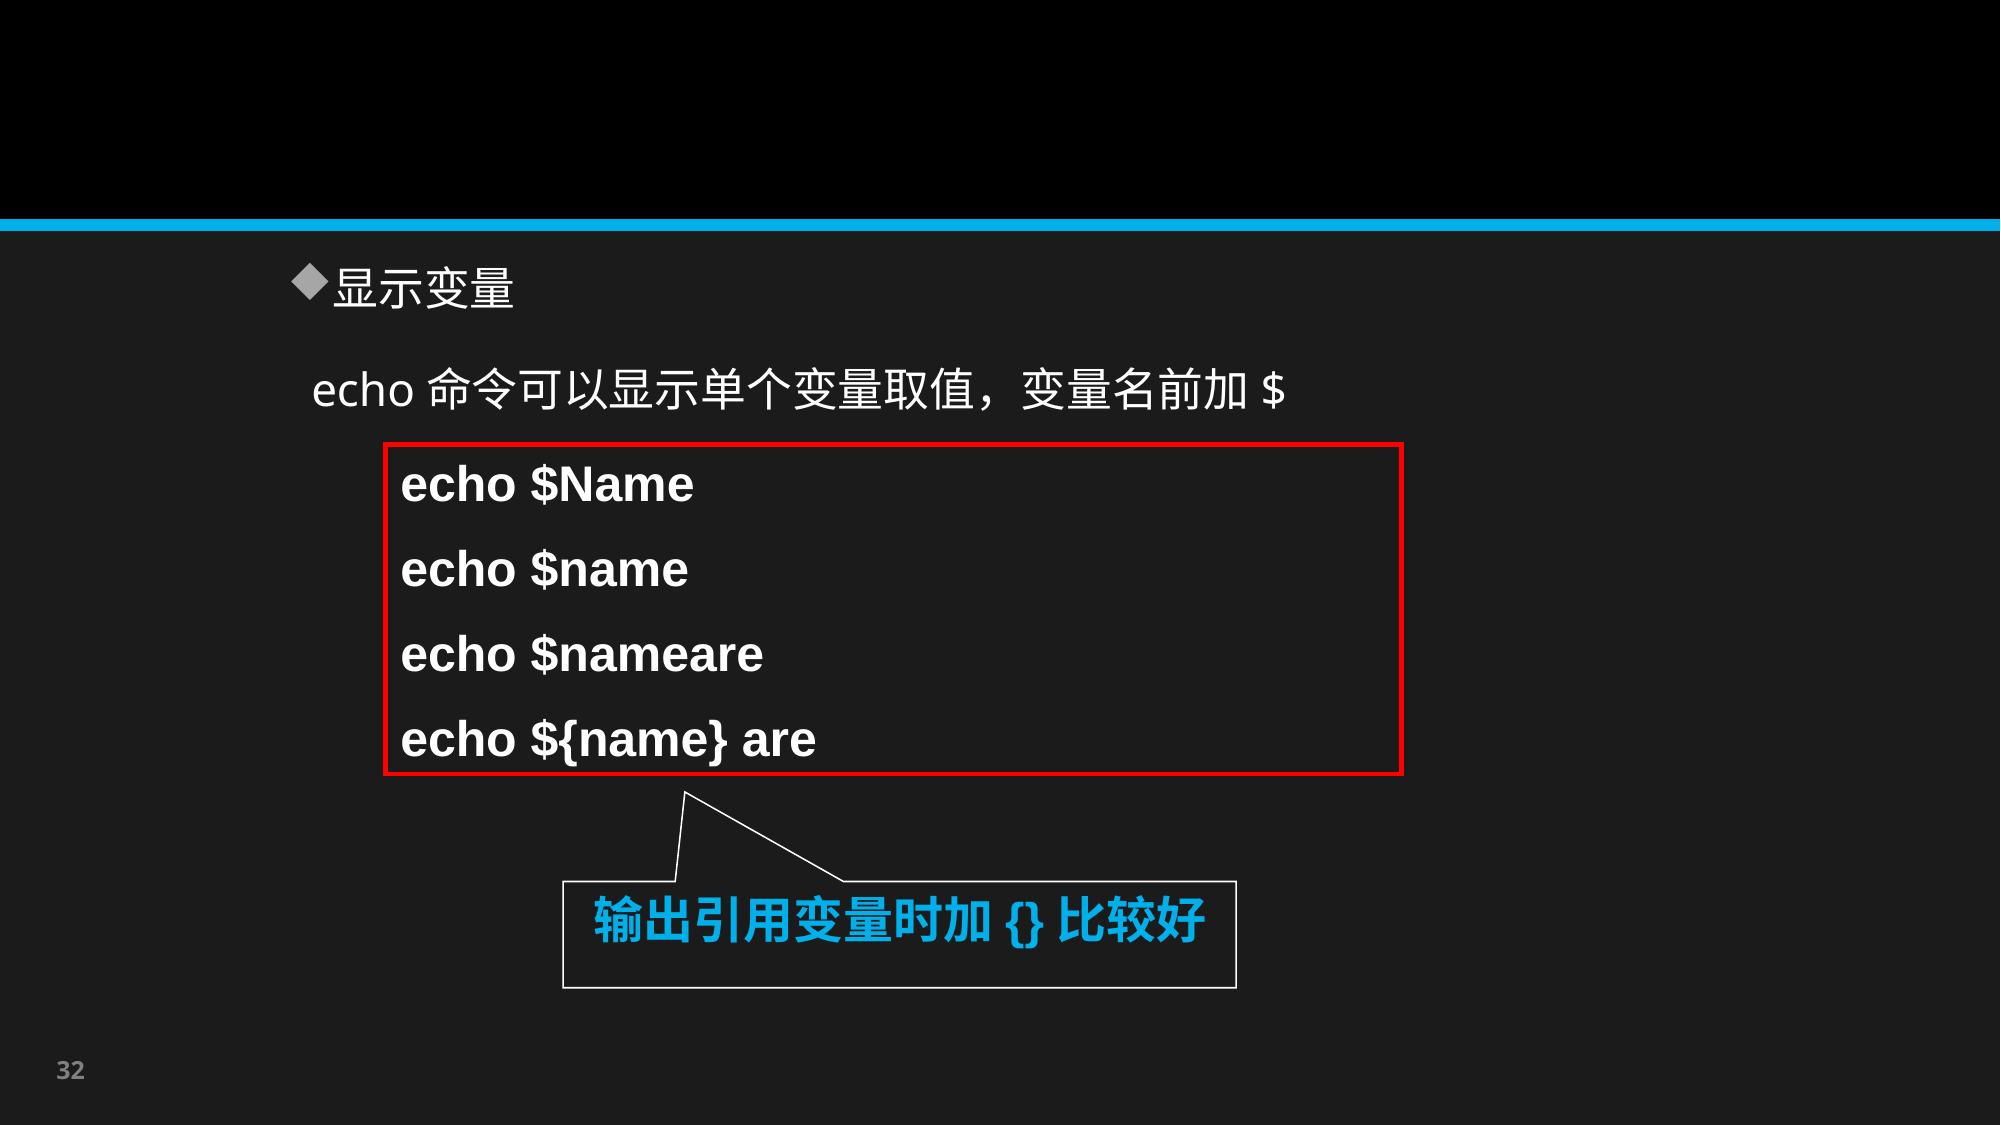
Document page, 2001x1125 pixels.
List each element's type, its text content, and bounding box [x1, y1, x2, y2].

list 显示变量 echo命令可以显示单个变量取值，变量名前加$ [272, 252, 1625, 1094]
slide_number 32 [14, 1048, 100, 1094]
text_box 输出引用变量时加{}比较好 [563, 791, 1237, 988]
text_box echo $Name echo $name echo $nameare echo ${name} are [385, 444, 1402, 774]
